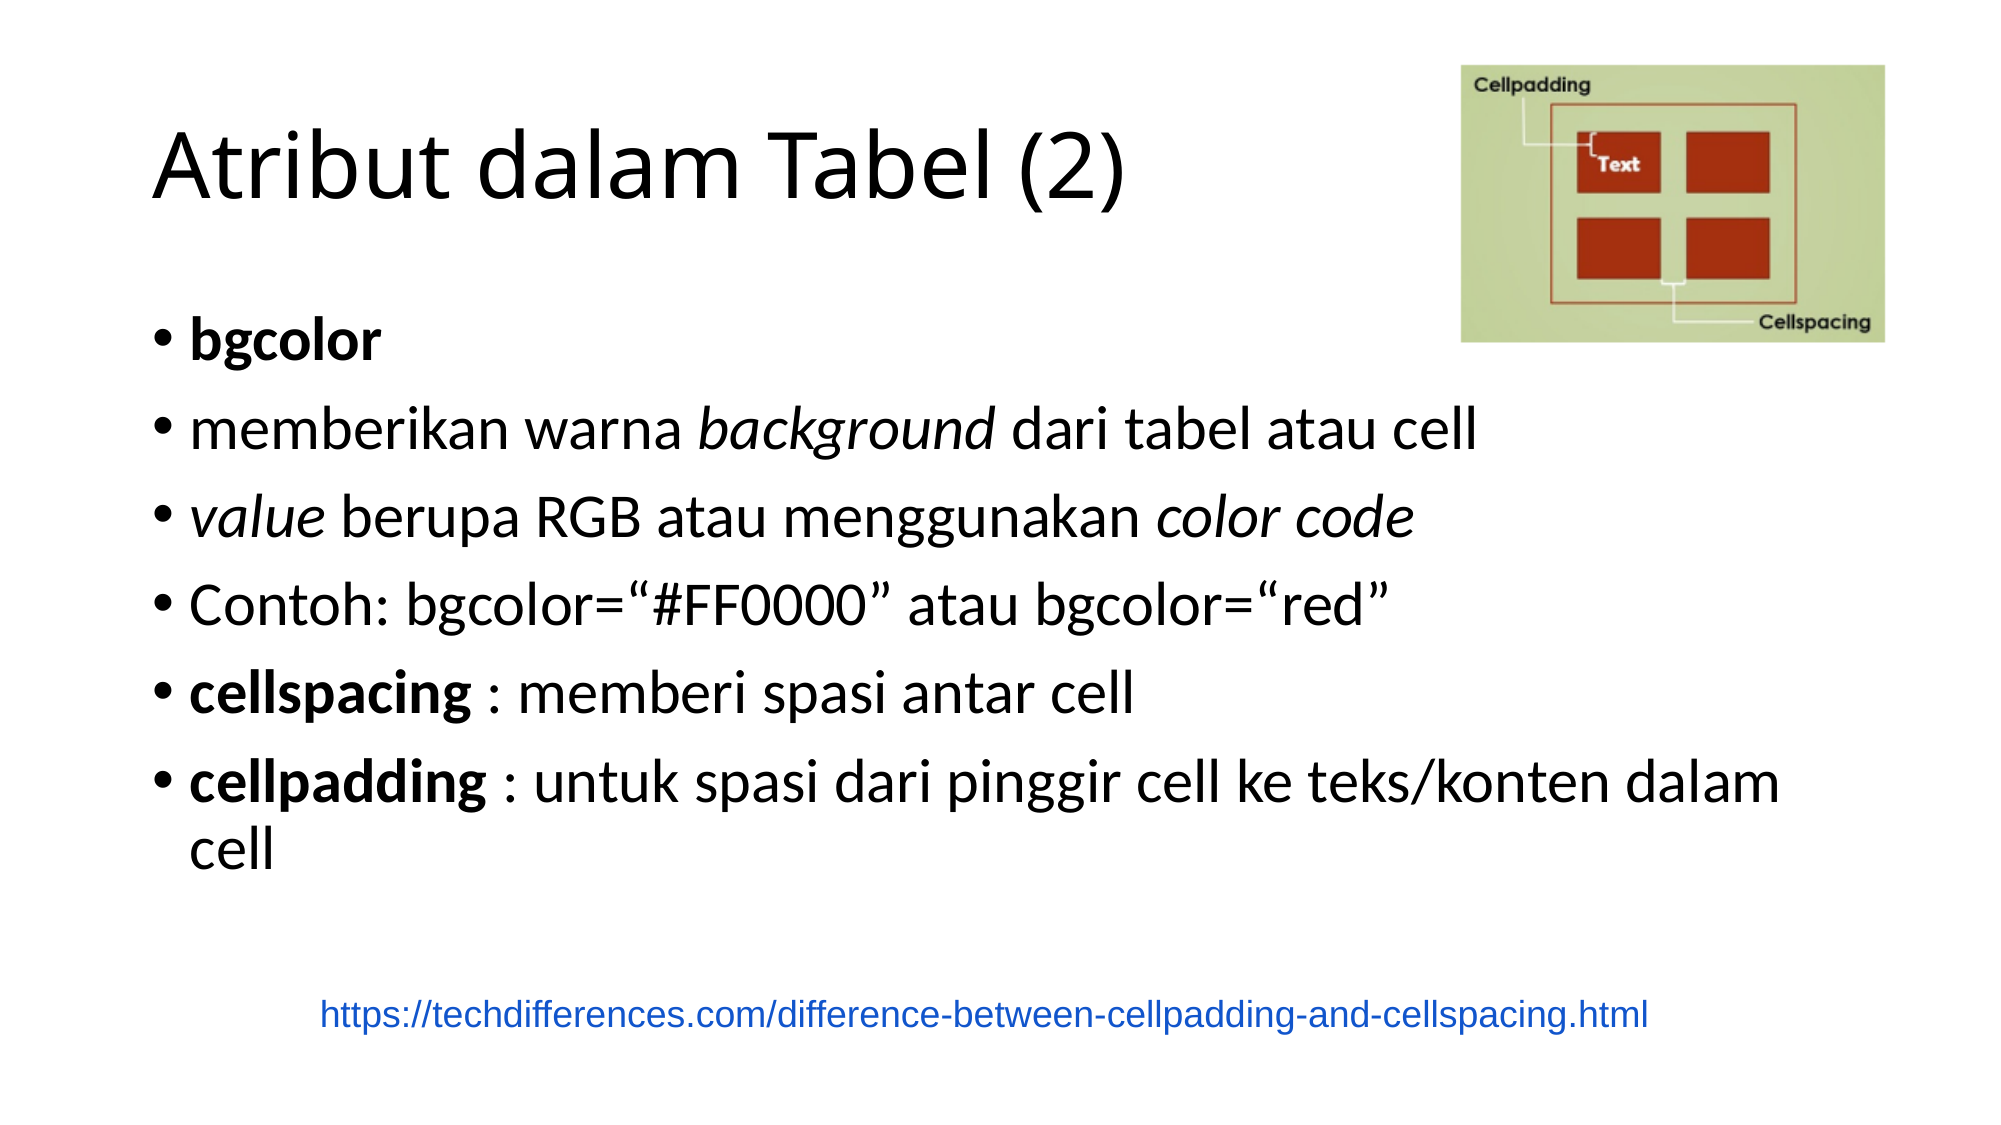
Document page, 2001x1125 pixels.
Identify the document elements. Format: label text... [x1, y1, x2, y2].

title Atribut dalam Tabel (2) [137, 59, 1455, 278]
list bgcolor memberikan warna background dari tabel atau cell value berupa RGB atau menggunakan color code Contoh: bgcolor=“#FF0000” atau bgcolor=“red” cellspacing : memberi spasi antar cell cellpadding : untuk spasi dari pinggir cell ke teks/konten dalam cell [137, 299, 1863, 1014]
picture [1455, 59, 1890, 349]
text_box https://techdifferences.com/difference-between-cellpadding-and-cellspacing.html [305, 982, 1695, 1088]
